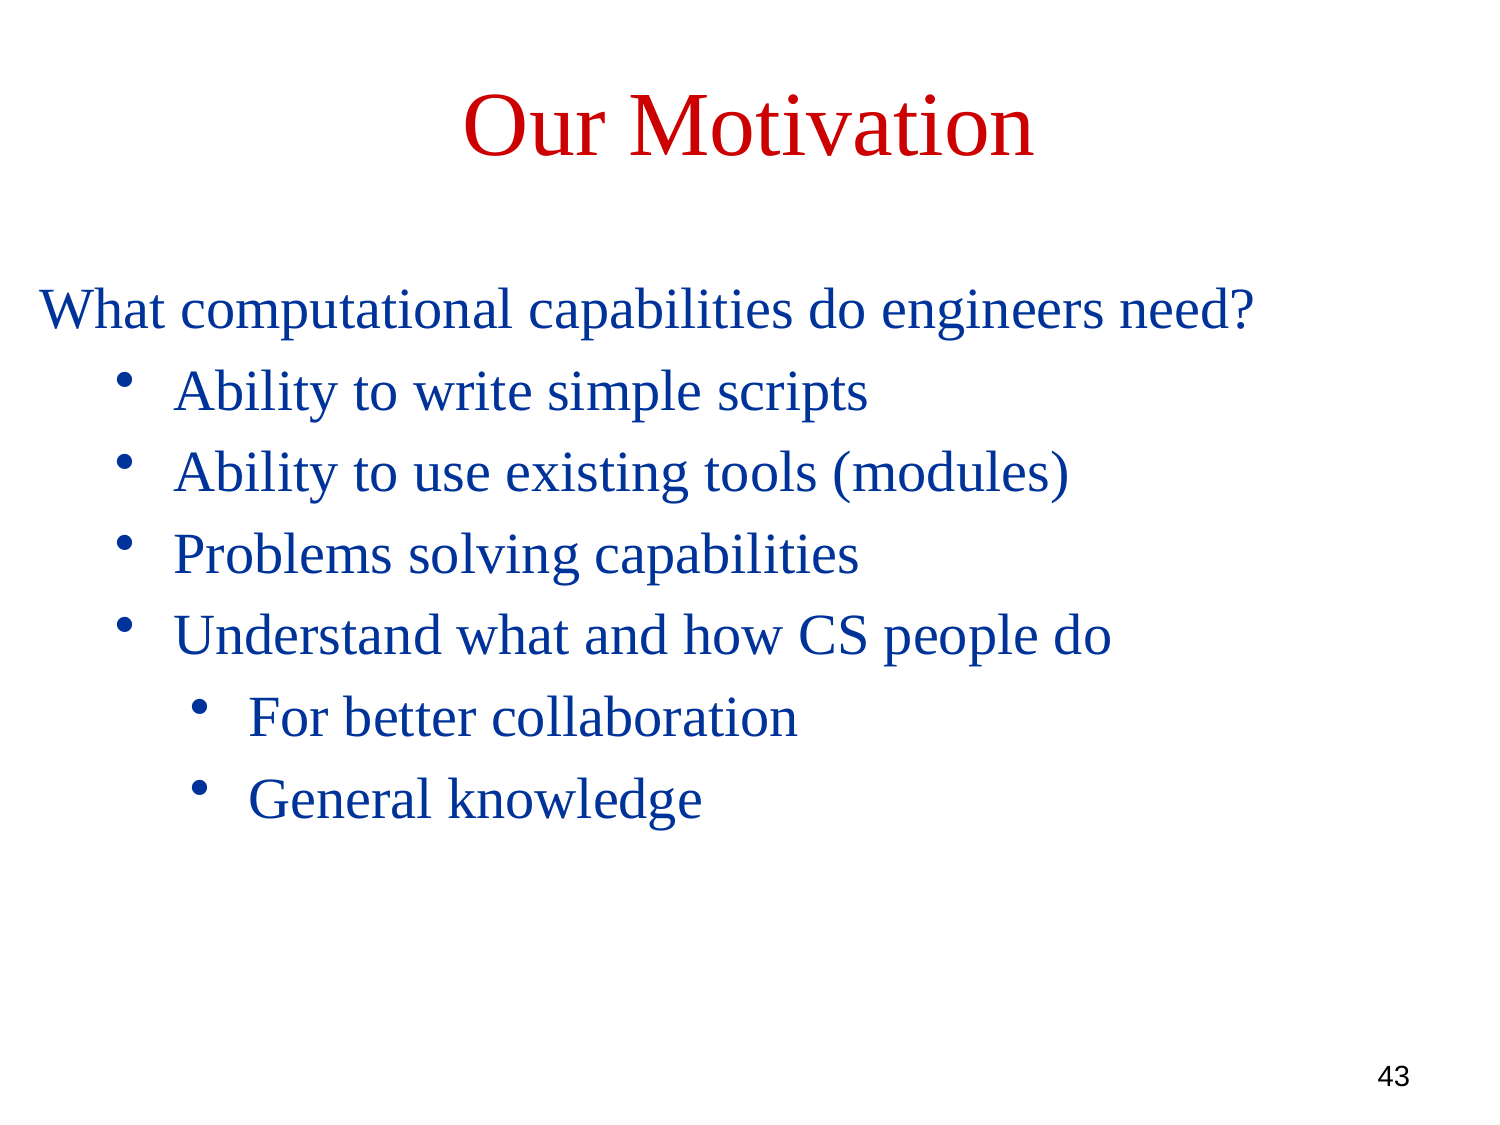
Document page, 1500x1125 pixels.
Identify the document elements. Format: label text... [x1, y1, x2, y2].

text_box What computational capabilities do engineers need? Ability to write simple scripts Ability to use existing tools (modules) Problems solving capabilities Understand what and how CS people do For better collaboration General knowledge [24, 262, 1475, 988]
text_box 43 [1074, 1050, 1425, 1088]
text_box Our Motivation [74, 24, 1425, 213]
